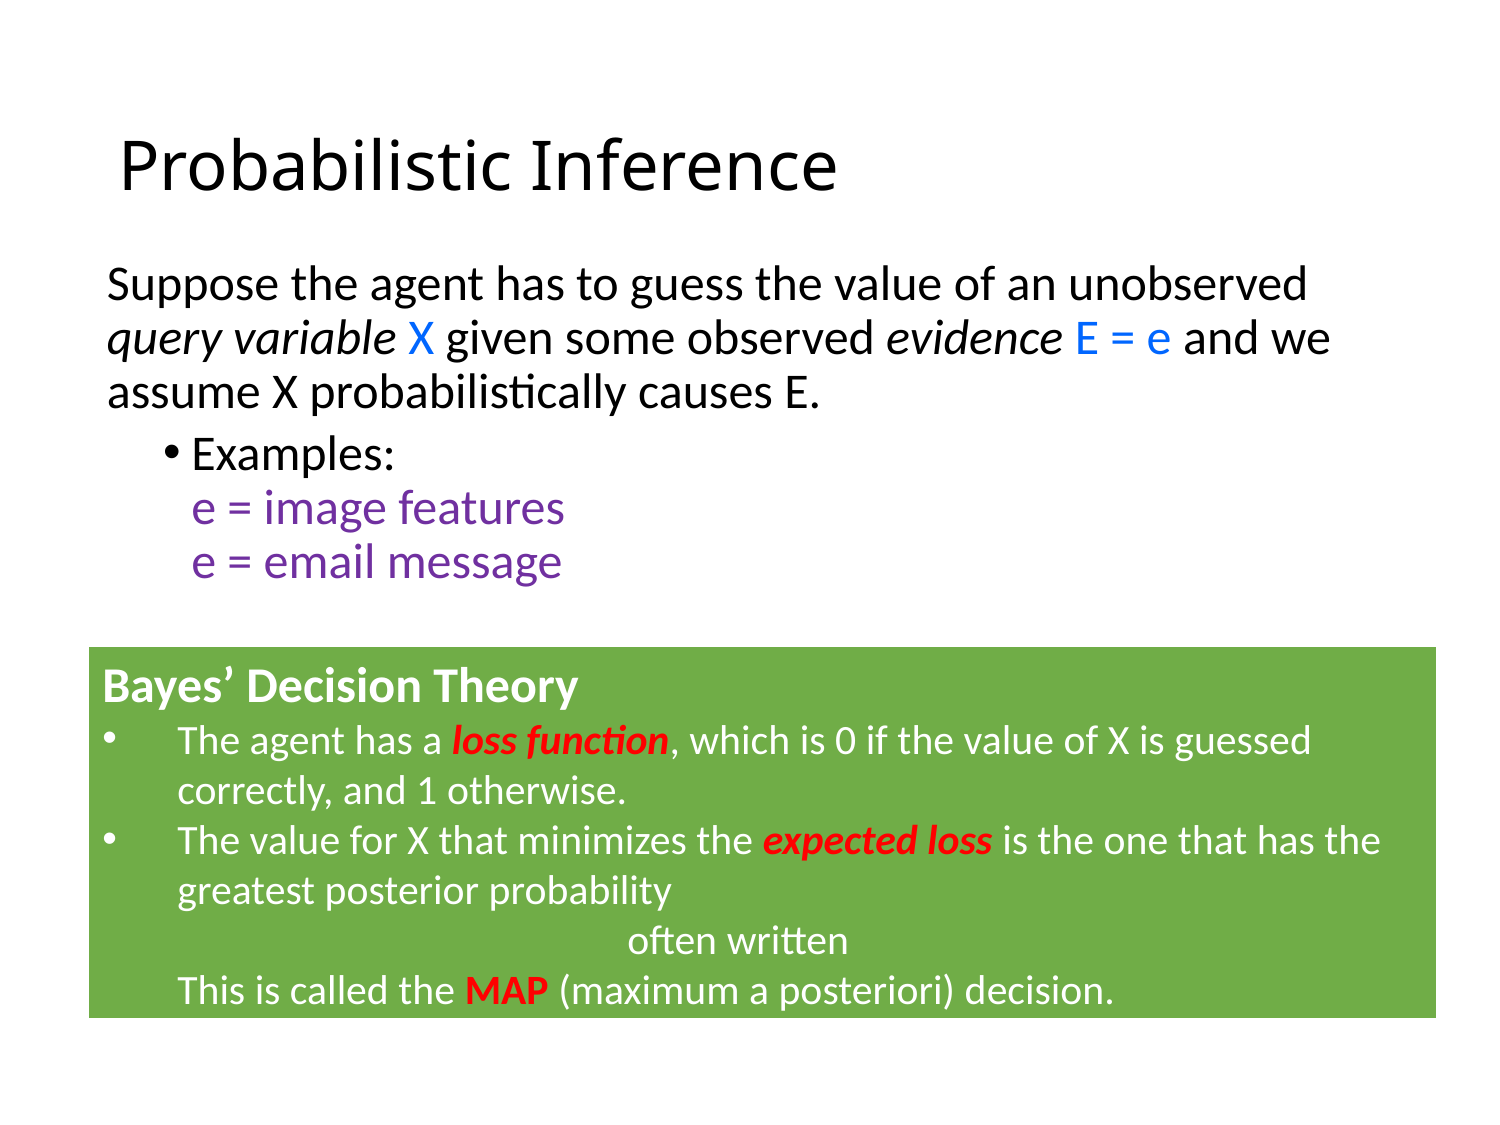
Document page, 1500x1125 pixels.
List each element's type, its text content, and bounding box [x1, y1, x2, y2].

title Probabilistic Inference [103, 59, 1397, 278]
